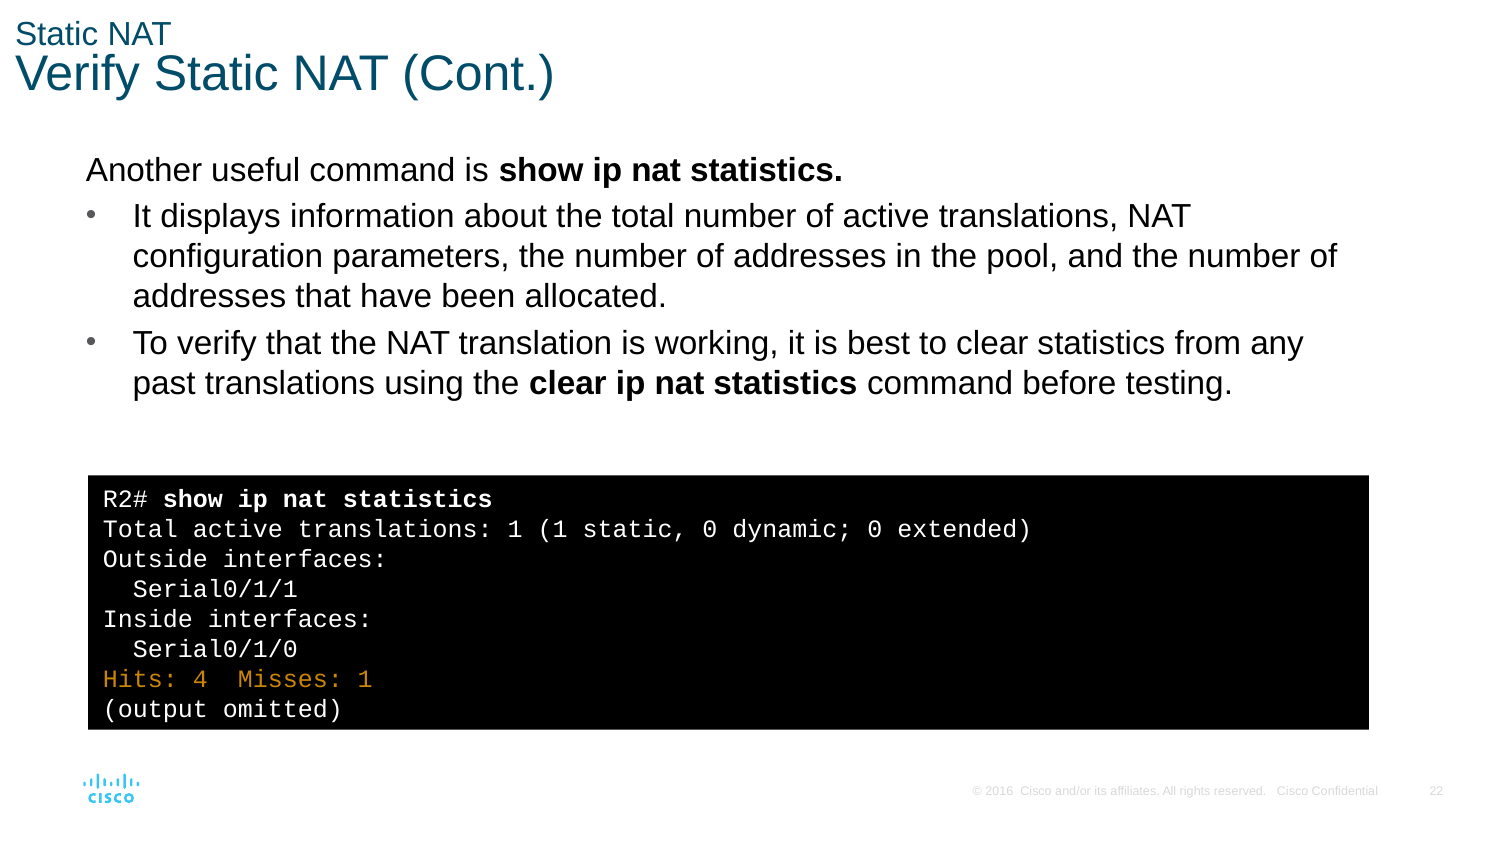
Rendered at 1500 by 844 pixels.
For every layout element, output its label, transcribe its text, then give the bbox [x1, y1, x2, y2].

text_box R2# show ip nat statistics Total active translations: 1 (1 static, 0 dynamic; 0 extended) Outside interfaces: Serial0/1/1 Inside interfaces: Serial0/1/0 Hits: 4 Misses: 1 (output omitted) [88, 475, 1369, 730]
title Static NAT Verify Static NAT (Cont.) [0, 0, 1369, 121]
list Another useful command is show ip nat statistics. It displays information about the total number of active translations, NAT configuration parameters, the number of addresses in the pool, and the number of addresses that have been allocated. To verify that the NAT translation is working, it is best to clear statistics from any past translations using the clear ip nat statistics command before testing. [70, 140, 1369, 381]
